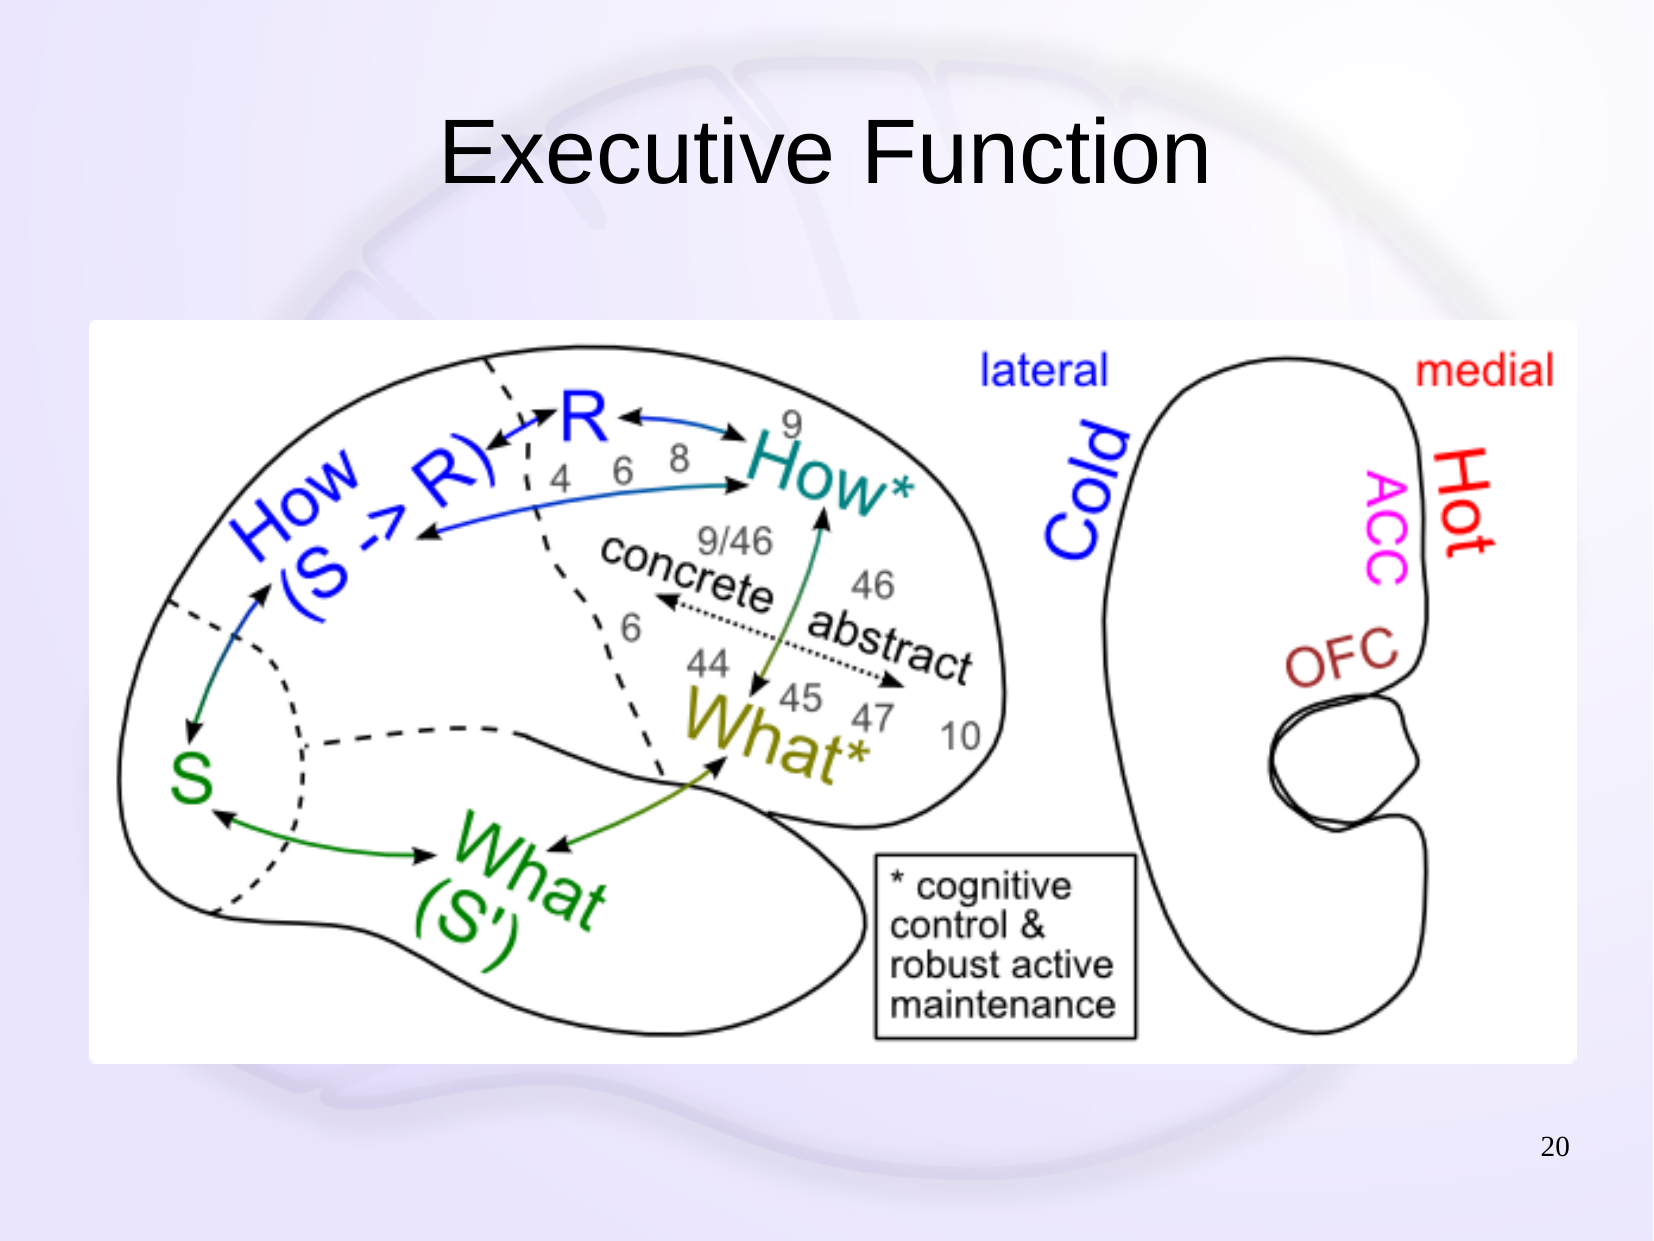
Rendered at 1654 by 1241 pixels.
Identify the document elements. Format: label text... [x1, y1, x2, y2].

slide_number 20 [1184, 1129, 1571, 1216]
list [88, 319, 1577, 1065]
title Executive Function [82, 49, 1571, 257]
picture [0, 0, 1654, 1241]
